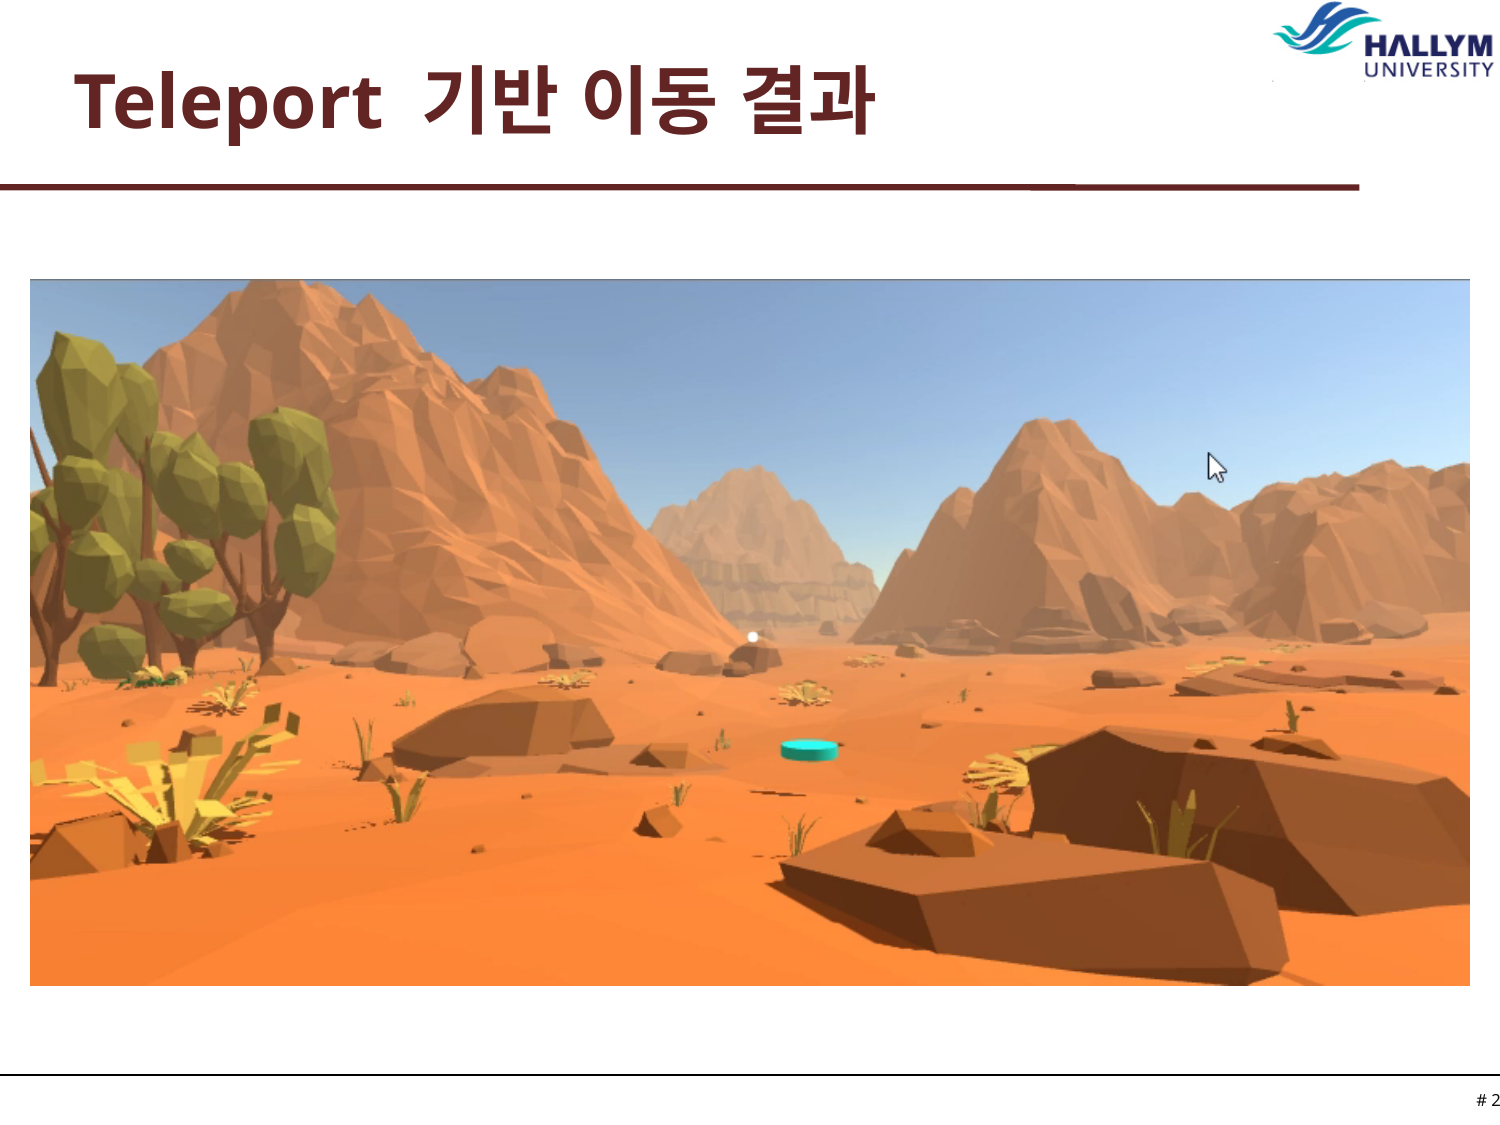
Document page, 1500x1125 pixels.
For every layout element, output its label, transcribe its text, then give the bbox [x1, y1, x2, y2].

picture [1269, 0, 1500, 82]
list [29, 278, 1471, 987]
title Teleport 기반 이동 결과 [44, 33, 1395, 164]
